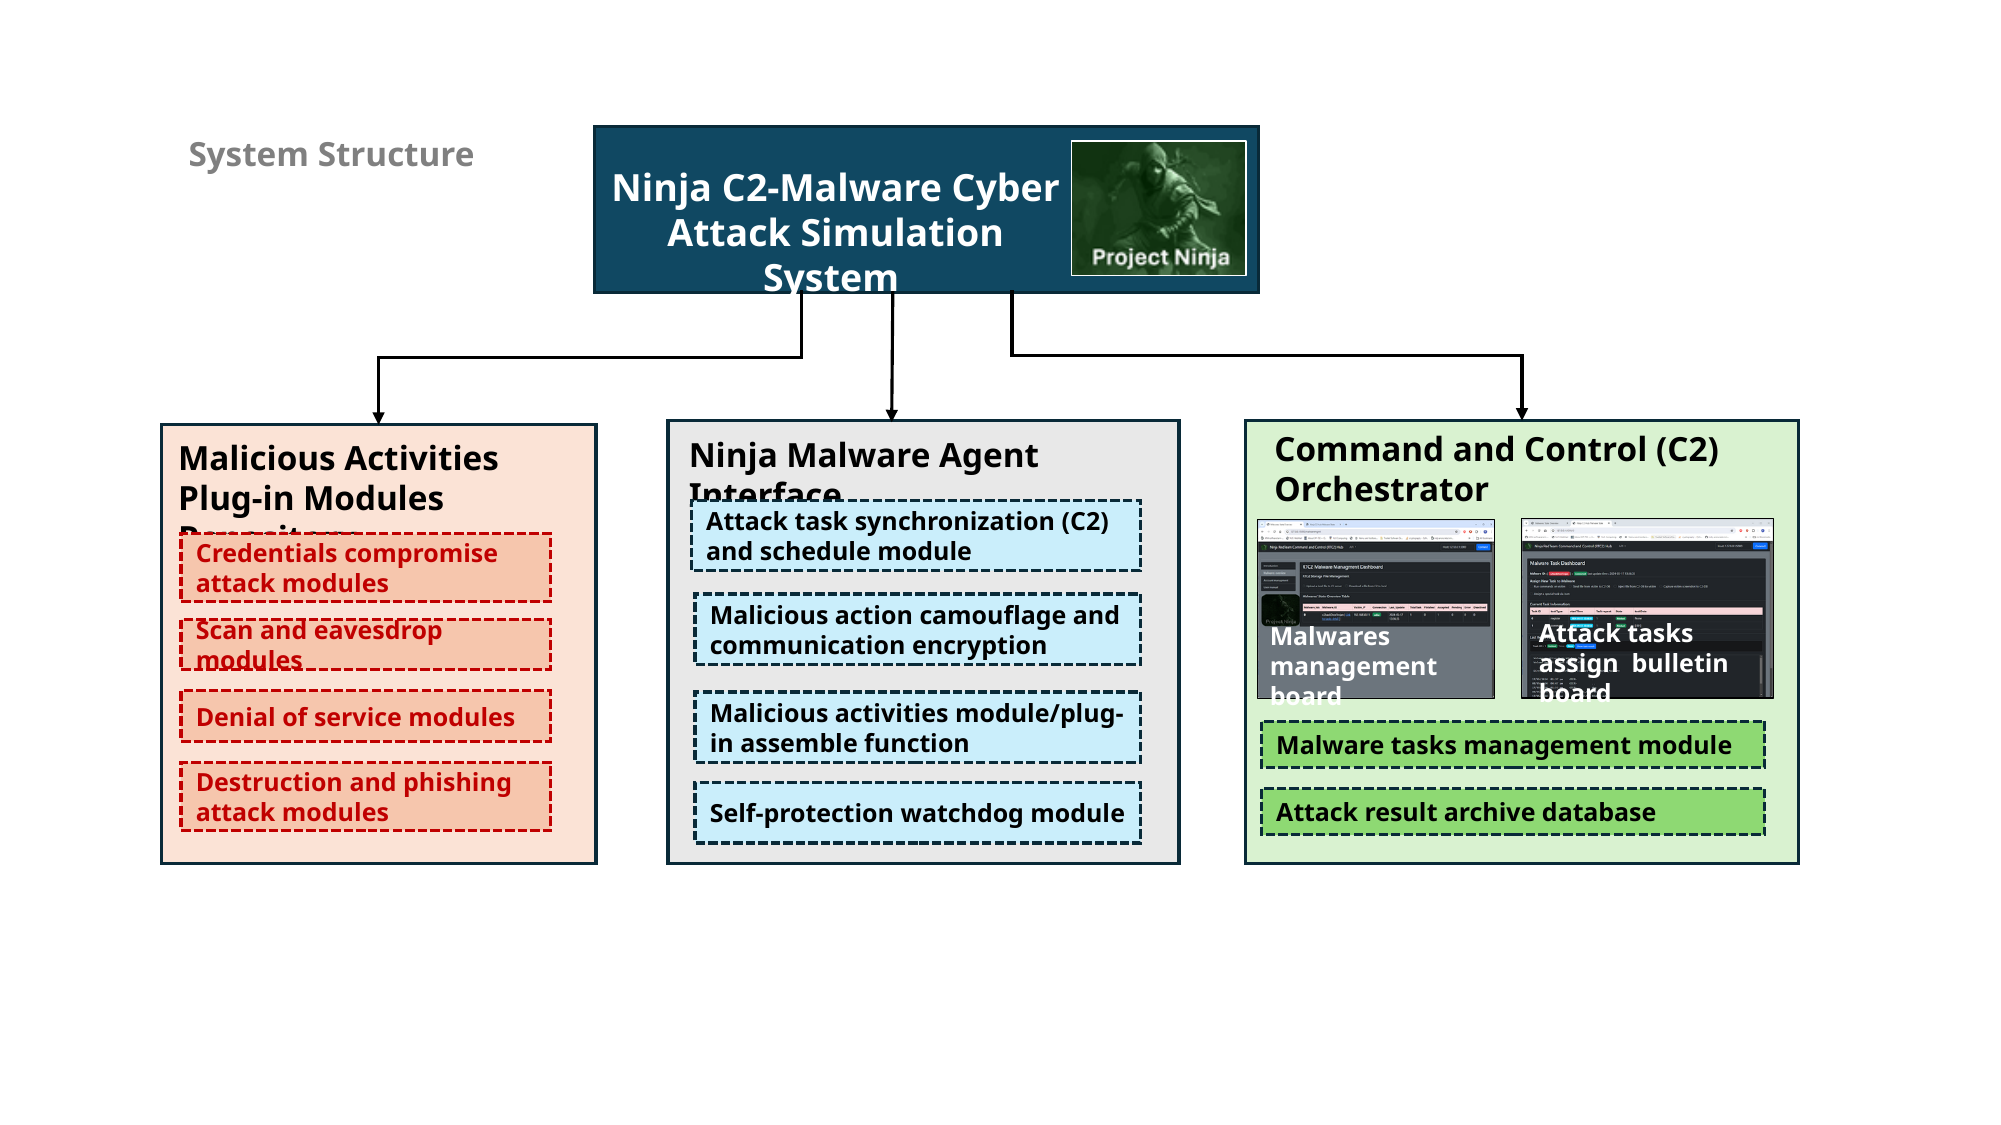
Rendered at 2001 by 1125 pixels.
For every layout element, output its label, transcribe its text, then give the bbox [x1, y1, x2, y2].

text_box Malicious action camouflage and communication encryption [693, 592, 1142, 666]
text_box [666, 419, 1181, 865]
text_box Self-protection watchdog module [693, 781, 1142, 845]
picture [1257, 519, 1495, 699]
picture [1521, 518, 1774, 698]
text_box [160, 423, 598, 865]
text_box Attack task synchronization (C2) and schedule module [690, 499, 1142, 572]
text_box Denial of service modules [179, 689, 552, 743]
text_box Attack result archive database [1260, 787, 1766, 836]
text_box System Structure [173, 125, 492, 180]
text_box [1088, 276, 1201, 294]
text_box [593, 125, 1201, 156]
text_box Ninja Malware Agent Interface [673, 427, 1179, 522]
text_box Malicious activities module/plug-in assemble function [693, 690, 1142, 764]
picture [1071, 141, 1246, 276]
text_box Destruction and phishing attack modules [179, 761, 552, 832]
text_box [1201, 100, 1333, 612]
text_box Command and Control (C2) Orchestrator [1333, 420, 1765, 516]
text_box [1244, 419, 1800, 865]
text_box Credentials compromise attack modules [179, 532, 552, 603]
text_box Malware tasks management module [1260, 720, 1766, 769]
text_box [522, 145, 658, 570]
text_box Ninja C2-Malware Cyber Attack Simulation System [658, 156, 1088, 352]
text_box Malwares management board [1254, 627, 1524, 703]
text_box Attack tasks assign bulletin board [1524, 625, 1793, 701]
text_box Malicious Activities Plug-in Modules Repository [163, 429, 522, 565]
text_box Scan and eavesdrop modules [179, 618, 552, 671]
